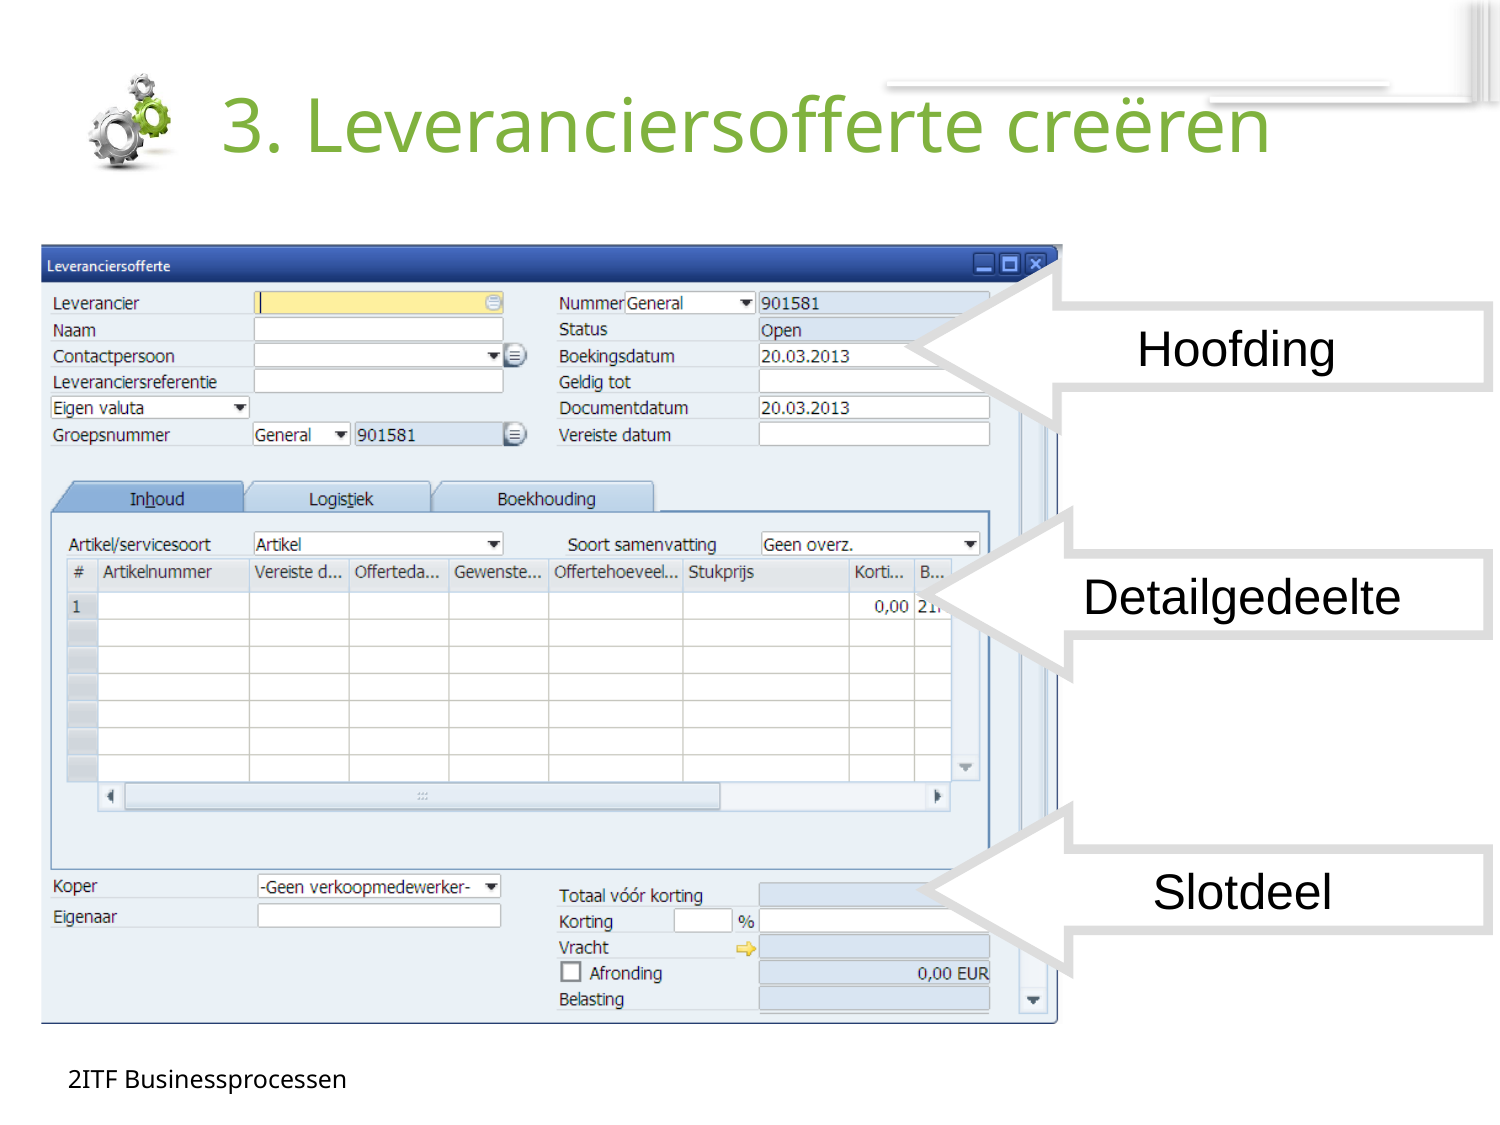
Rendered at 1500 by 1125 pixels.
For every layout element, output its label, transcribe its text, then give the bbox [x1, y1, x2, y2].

picture [41, 243, 1063, 1024]
text_box Slotdeel [1069, 849, 1489, 931]
picture [78, 69, 186, 176]
text_box Detailgedeelte [1069, 553, 1489, 636]
title 3. Leveranciersofferte creëren [206, 35, 1418, 211]
text_box Hoofding [1069, 305, 1489, 388]
